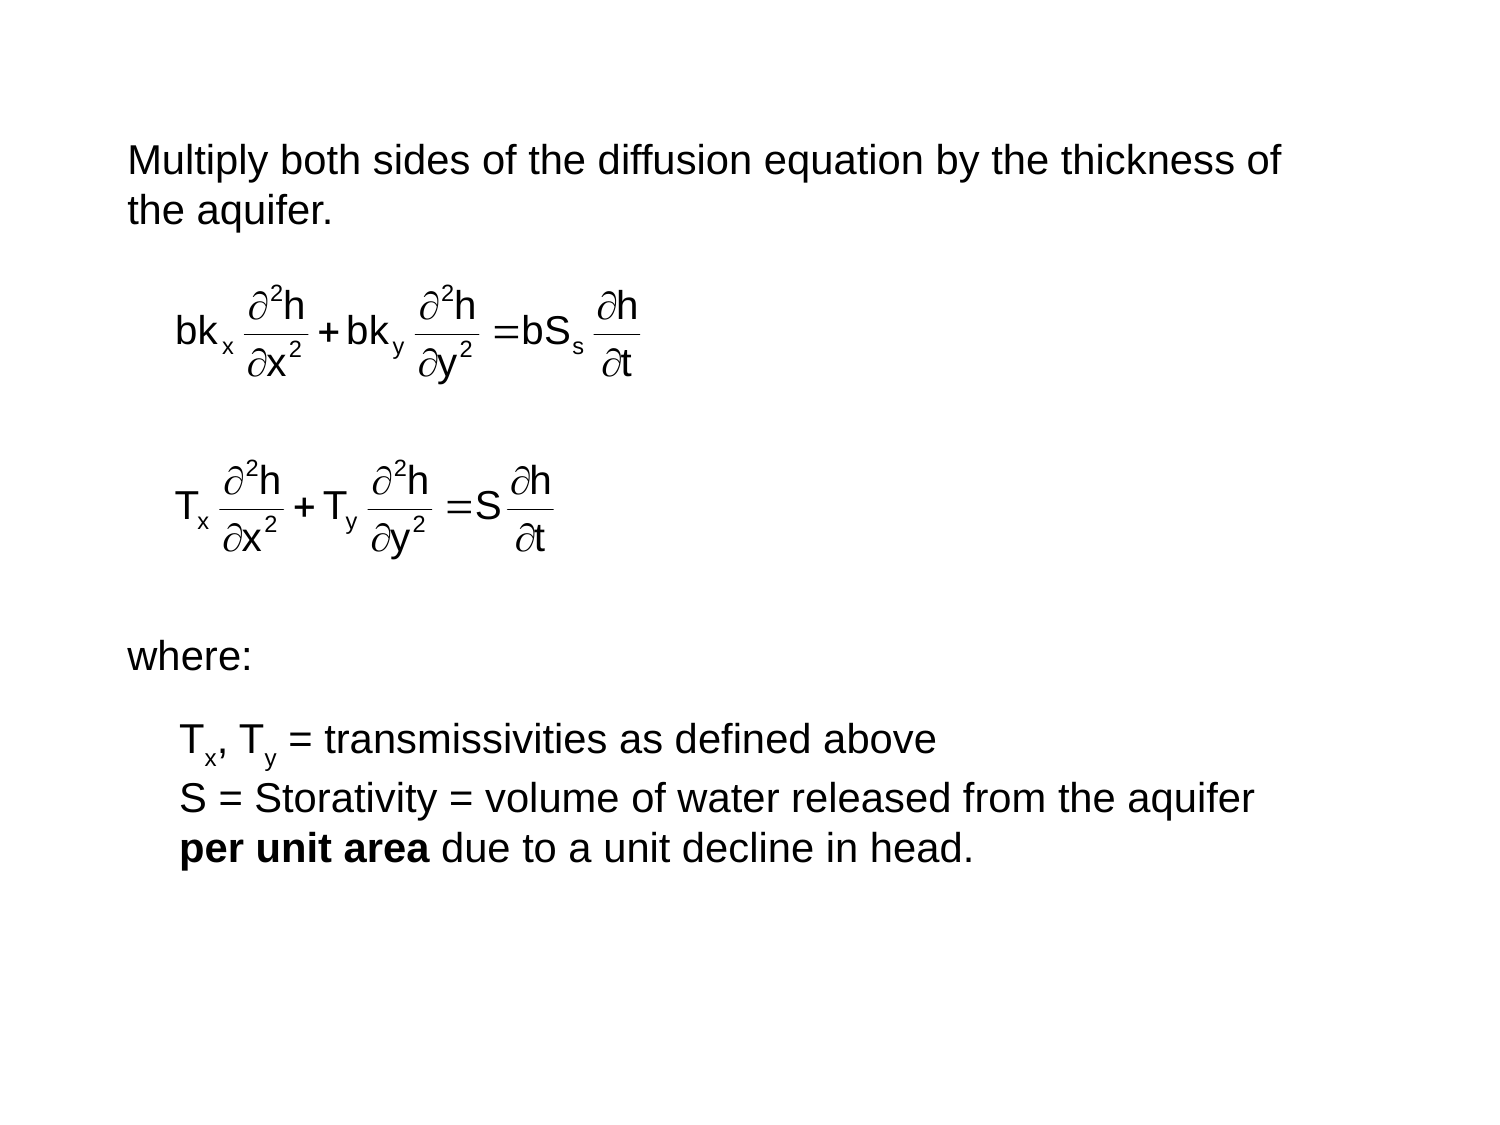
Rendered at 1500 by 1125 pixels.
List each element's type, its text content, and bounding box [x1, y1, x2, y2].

text_box Tx, Ty = transmissivities as defined above S = Storativity = volume of water released from the aquifer per unit area due to a unit decline in head. [164, 704, 1311, 879]
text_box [171, 273, 649, 392]
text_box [169, 448, 563, 567]
text_box where: [112, 621, 268, 687]
text_box Multiply both sides of the diffusion equation by the thickness of the aquifer. [112, 125, 1350, 240]
